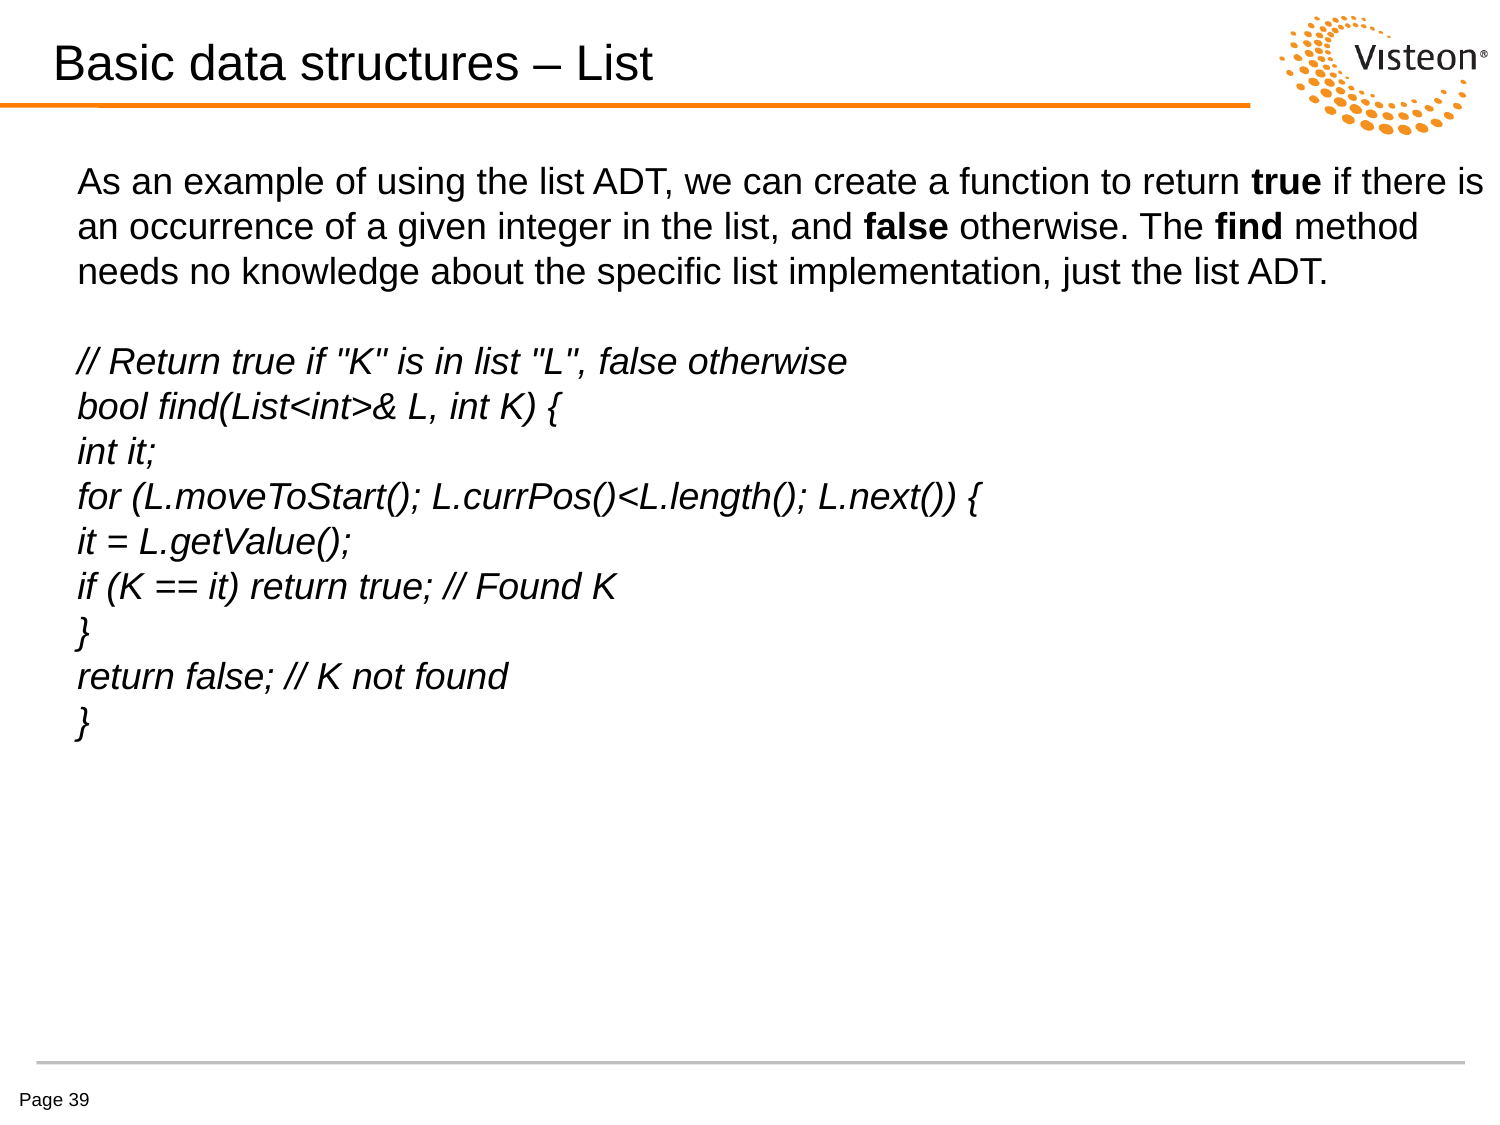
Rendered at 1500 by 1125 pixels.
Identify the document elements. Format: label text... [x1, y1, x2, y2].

text_box As an example of using the list ADT, we can create a function to return true if there is an occurrence of a given integer in the list, and false otherwise. The find method needs no knowledge about the specific list implementation, just the list ADT. // Return true if "K" is in list "L", false otherwise bool find(List<int>& L, int K) { int it; for (L.moveToStart(); L.currPos()<L.length(); L.next()) { it = L.getValue(); if (K == it) return true; // Found K } return false; // K not found } [62, 149, 1500, 750]
title Basic data structures – List [52, 20, 1251, 91]
picture [1275, 6, 1492, 145]
slide_number Page 39 [4, 1079, 185, 1125]
